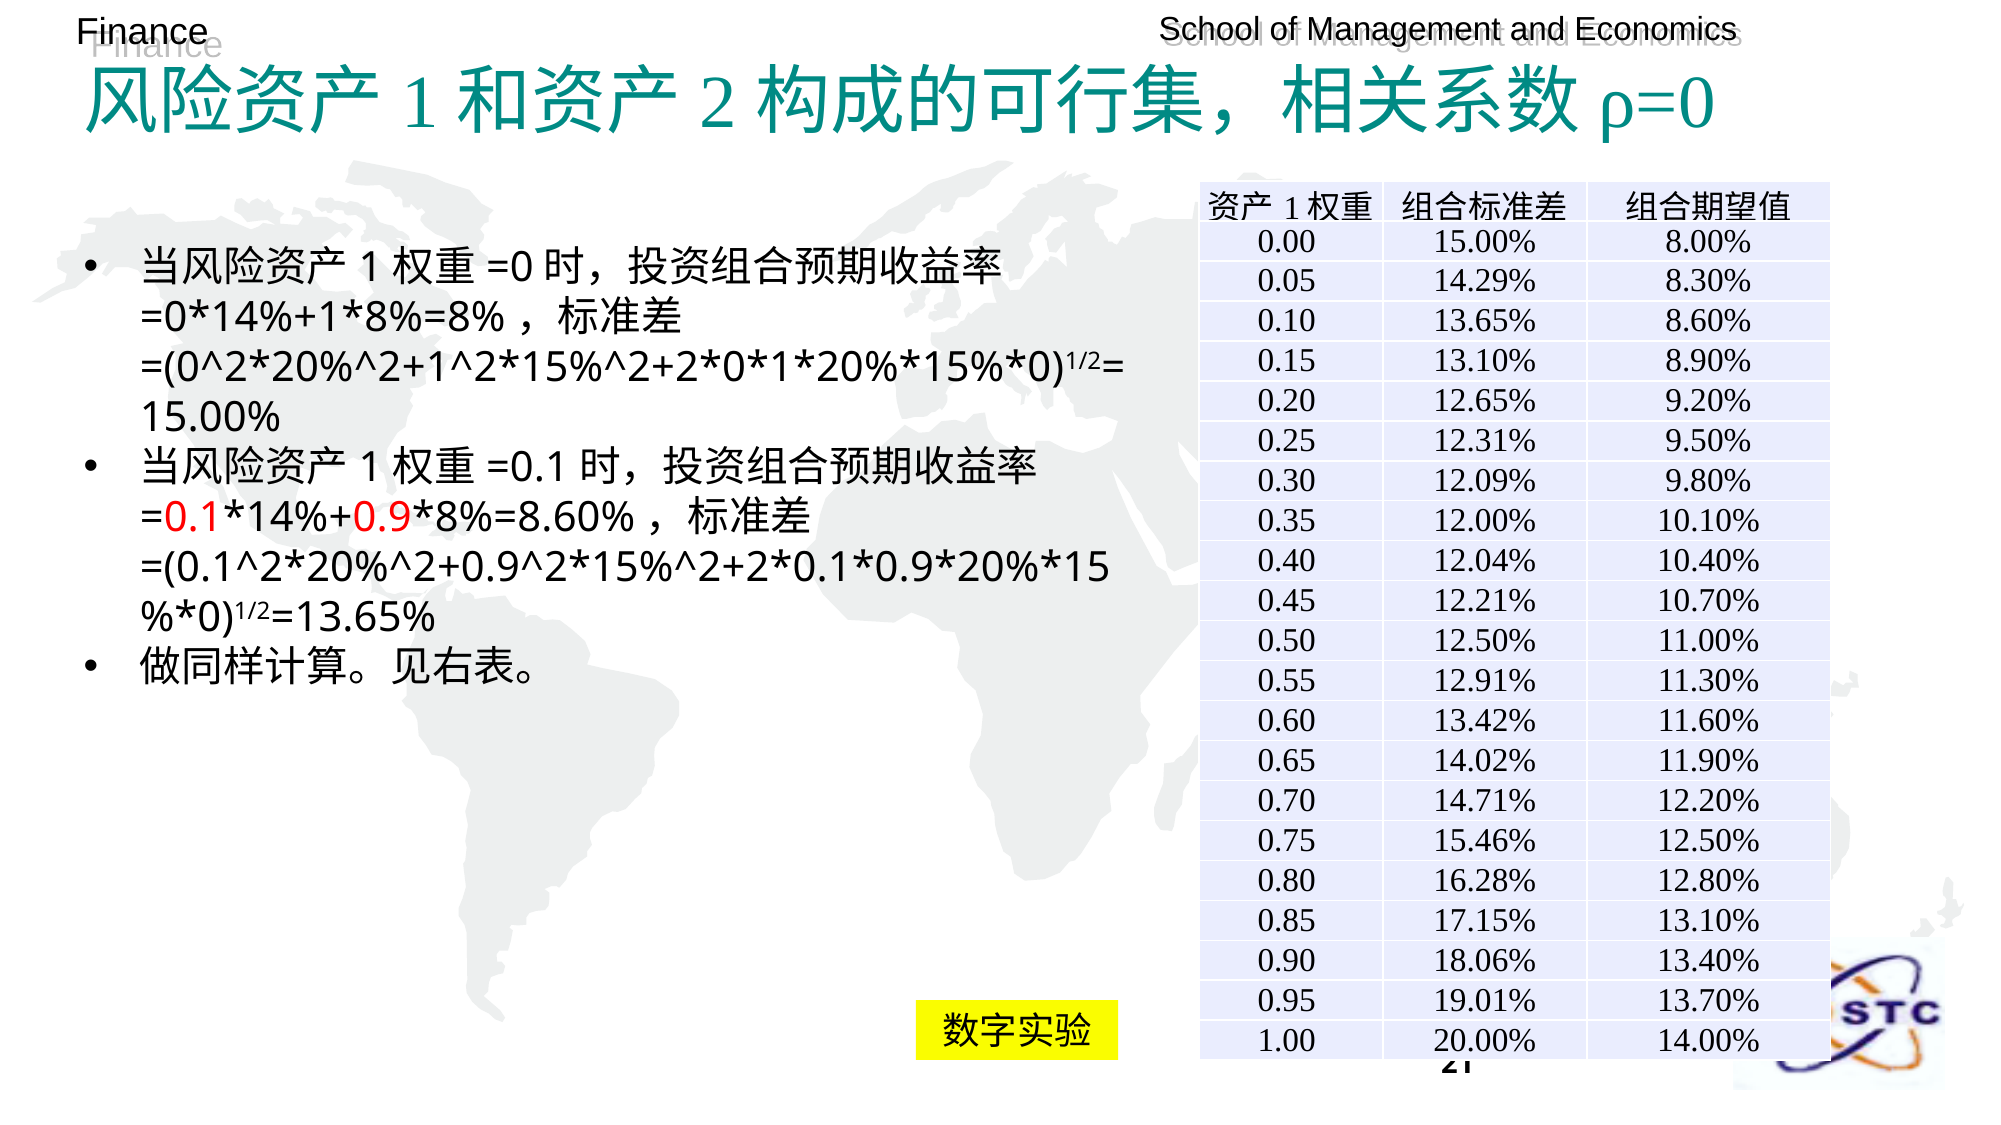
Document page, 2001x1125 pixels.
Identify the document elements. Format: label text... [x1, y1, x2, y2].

table_cell 0.70 [1200, 781, 1382, 820]
table_cell 1.00 [1200, 1021, 1382, 1059]
table_cell 0.90 [1200, 941, 1382, 979]
table_cell 0.80 [1200, 861, 1382, 900]
table_cell 14.29% [1384, 262, 1586, 300]
table_cell 9.80% [1588, 462, 1830, 500]
table_cell 15.46% [1384, 821, 1586, 860]
table_cell 17.15% [1384, 901, 1586, 940]
text_box 数字实验 [915, 1000, 1119, 1060]
table_cell 0.95 [1200, 981, 1382, 1019]
table_cell 0.60 [1200, 701, 1382, 740]
text_box 当风险资产1权重=0时，投资组合预期收益率=0*14%+1*8%=8%，标准差=(0^2*20%^2+1^2*15%^2+2*0*1*20%*15%*0)1/2=15.00% 当风险资产1权重=0.1时，投资组合预期收益率=0.1*14%+0.9*8%=8.60%，标准差=(0.1^2*20%^2+0.9^2*15%^2+2*0.1*0.9*20%*15%*0)1/2=13.65% 做同样计算。见右表。 [68, 232, 1159, 748]
table_cell 16.28% [1384, 861, 1586, 900]
table_cell 10.10% [1588, 501, 1830, 540]
table_header 组合标准差 [1384, 182, 1586, 220]
table_cell 12.00% [1384, 501, 1586, 540]
table_cell 20.00% [1384, 1021, 1586, 1059]
table_cell 13.42% [1384, 701, 1586, 740]
table_cell 0.30 [1200, 462, 1382, 500]
table_cell 15.00% [1384, 222, 1586, 260]
table_cell 12.80% [1588, 861, 1830, 900]
table_cell 0.25 [1200, 422, 1382, 460]
table_cell 12.65% [1384, 382, 1586, 420]
table_cell 0.10 [1200, 302, 1382, 340]
table_cell 12.09% [1384, 462, 1586, 500]
table_cell 0.35 [1200, 501, 1382, 540]
table_cell 11.90% [1588, 741, 1830, 780]
title 风险资产1和资产2构成的可行集，相关系数ρ=0 [68, 45, 1900, 233]
table_cell 12.04% [1384, 541, 1586, 580]
table_cell 0.65 [1200, 741, 1382, 780]
table_cell 10.40% [1588, 541, 1830, 580]
table_header 组合期望值 [1588, 182, 1830, 220]
table_cell 13.10% [1588, 901, 1830, 940]
table_cell 12.31% [1384, 422, 1586, 460]
table_cell 19.01% [1384, 981, 1586, 1019]
table_cell 14.02% [1384, 741, 1586, 780]
table_cell 13.10% [1384, 342, 1586, 380]
table_cell 0.00 [1200, 222, 1382, 260]
table_cell 0.75 [1200, 821, 1382, 860]
table_cell 9.20% [1588, 382, 1830, 420]
table_cell 10.70% [1588, 581, 1830, 620]
table_cell 11.30% [1588, 661, 1830, 700]
table_cell 0.50 [1200, 621, 1382, 660]
table_cell 8.00% [1588, 222, 1830, 260]
picture [1733, 937, 1945, 1090]
table_cell 0.45 [1200, 581, 1382, 620]
table_cell 0.40 [1200, 541, 1382, 580]
table_cell 12.50% [1384, 621, 1586, 660]
table_cell 14.00% [1588, 1021, 1830, 1059]
table_cell 8.60% [1588, 302, 1830, 340]
table_header 资产1权重 [1200, 182, 1382, 220]
table_cell 12.20% [1588, 781, 1830, 820]
table_cell 0.20 [1200, 382, 1382, 420]
table_cell 13.65% [1384, 302, 1586, 340]
table_cell 8.30% [1588, 262, 1830, 300]
table_cell 13.70% [1588, 981, 1830, 1019]
table_cell 12.91% [1384, 661, 1586, 700]
table_cell 0.15 [1200, 342, 1382, 380]
table_cell 11.60% [1588, 701, 1830, 740]
table_cell 14.71% [1384, 781, 1586, 820]
table_cell 9.50% [1588, 422, 1830, 460]
table_cell 0.55 [1200, 661, 1382, 700]
table_cell 0.05 [1200, 262, 1382, 300]
table_cell 8.90% [1588, 342, 1830, 380]
table_cell 13.40% [1588, 941, 1830, 979]
table_cell 18.06% [1384, 941, 1586, 979]
table_cell 12.21% [1384, 581, 1586, 620]
table_cell 0.85 [1200, 901, 1382, 940]
table_cell 12.50% [1588, 821, 1830, 860]
table_cell 11.00% [1588, 621, 1830, 660]
